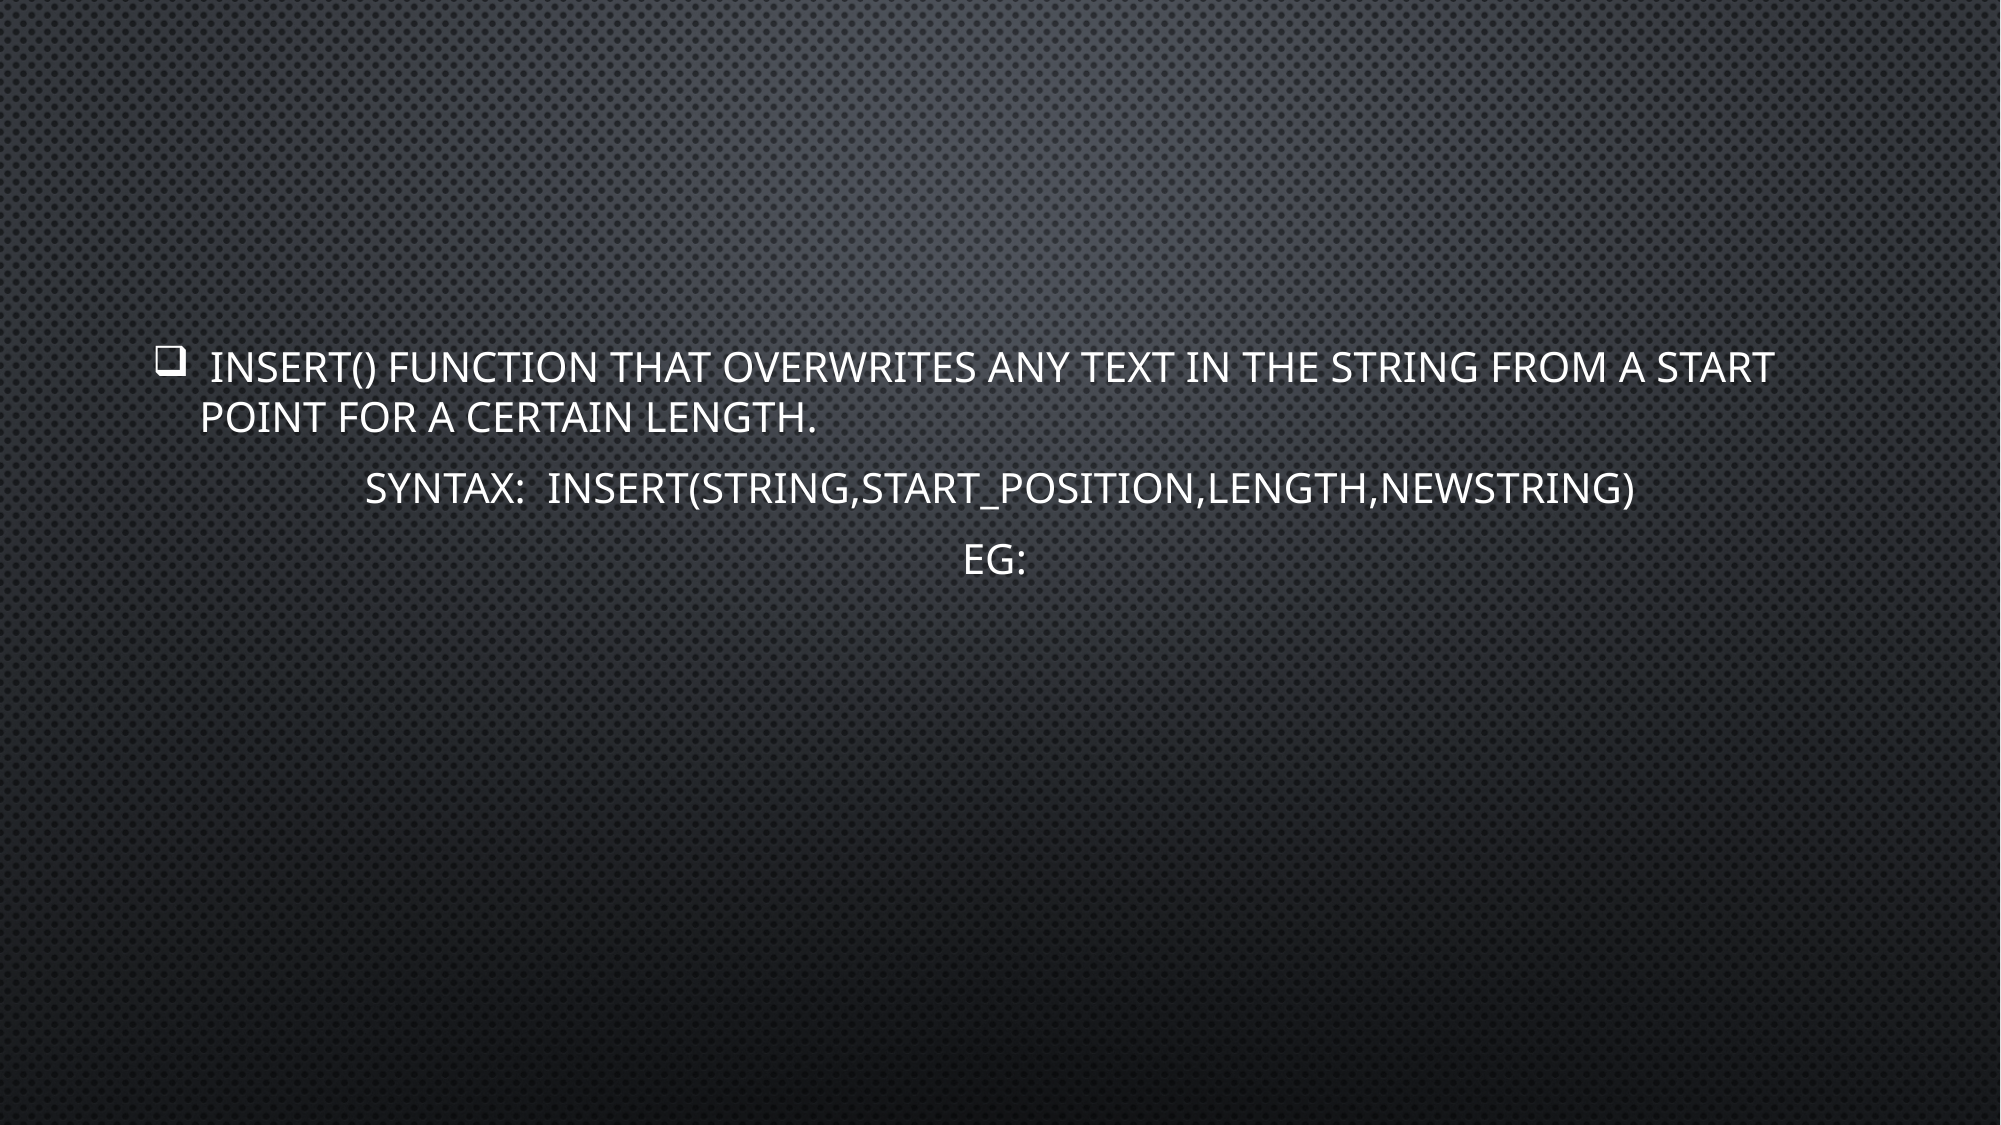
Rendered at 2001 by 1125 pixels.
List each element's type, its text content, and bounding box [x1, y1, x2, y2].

list INSERT() function that overwrites any text in the string from a start point for a certain length. Syntax: INSERT(string,start_position,length,newstring) Eg: [137, 52, 1863, 1014]
